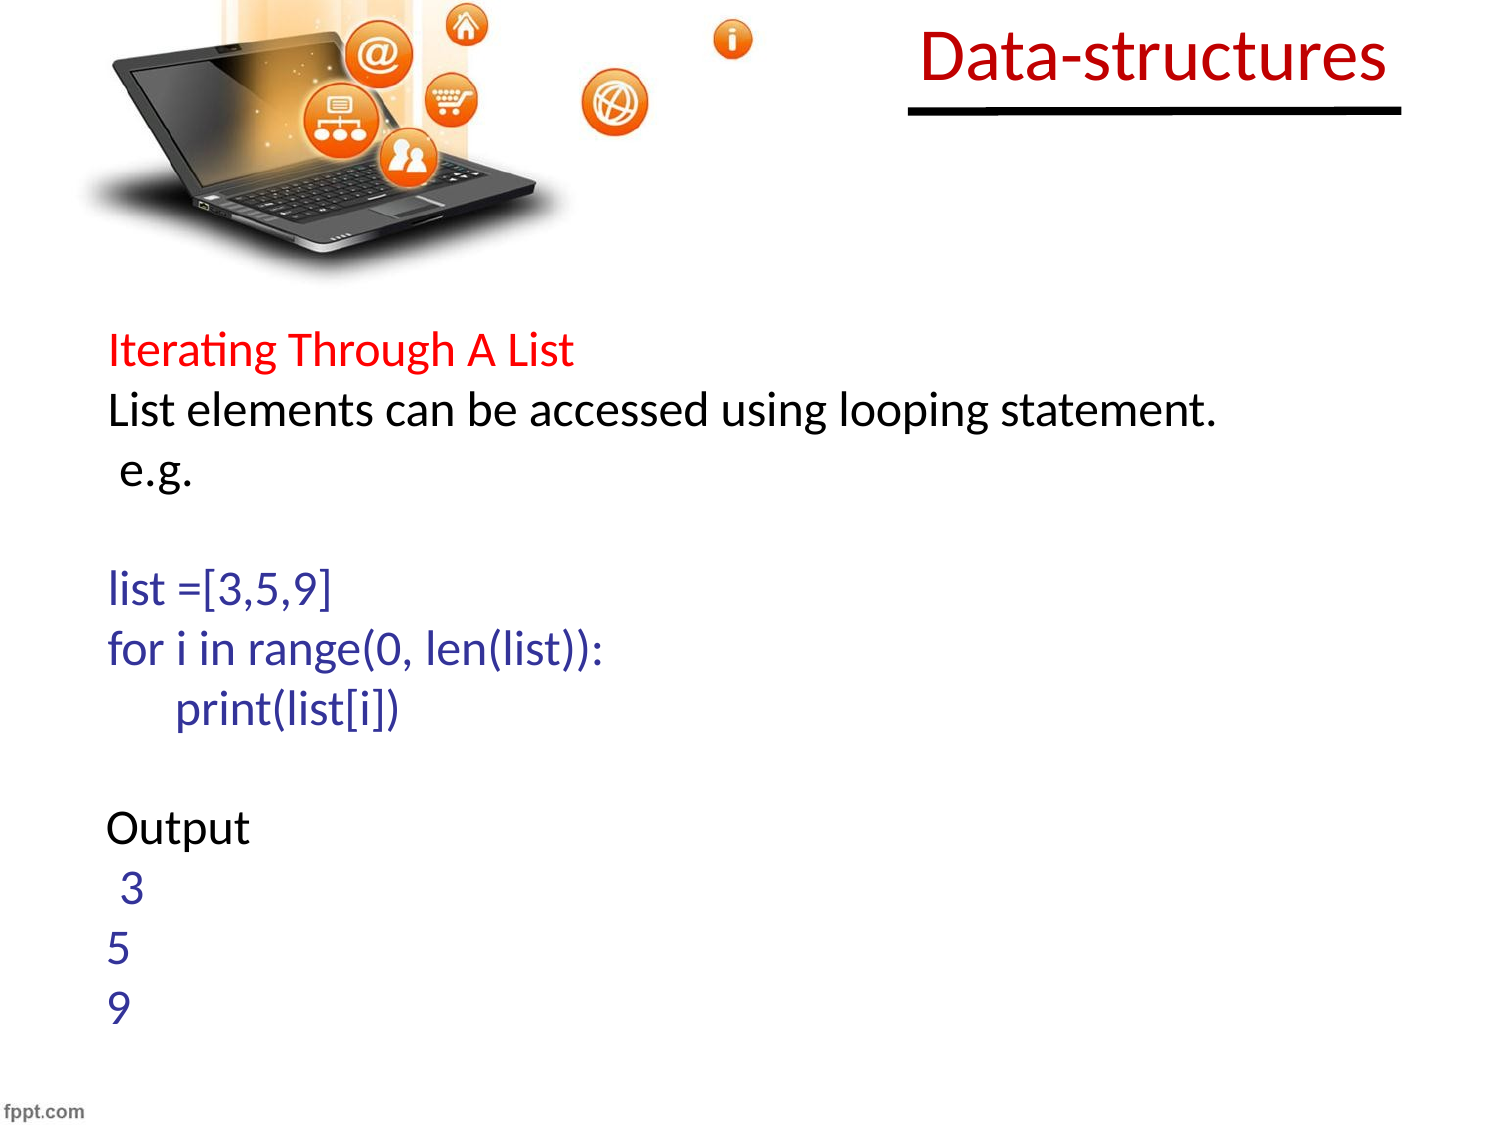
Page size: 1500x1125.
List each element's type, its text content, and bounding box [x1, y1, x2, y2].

text_box Iterating Through A List List elements can be accessed using looping statement. e.g. list =[3,5,9] for i in range(0, len(list)): print(list[i]) Output 3 5 9 [105, 314, 1227, 1035]
title Data-structures [106, 3, 1394, 194]
picture [0, 0, 767, 1125]
